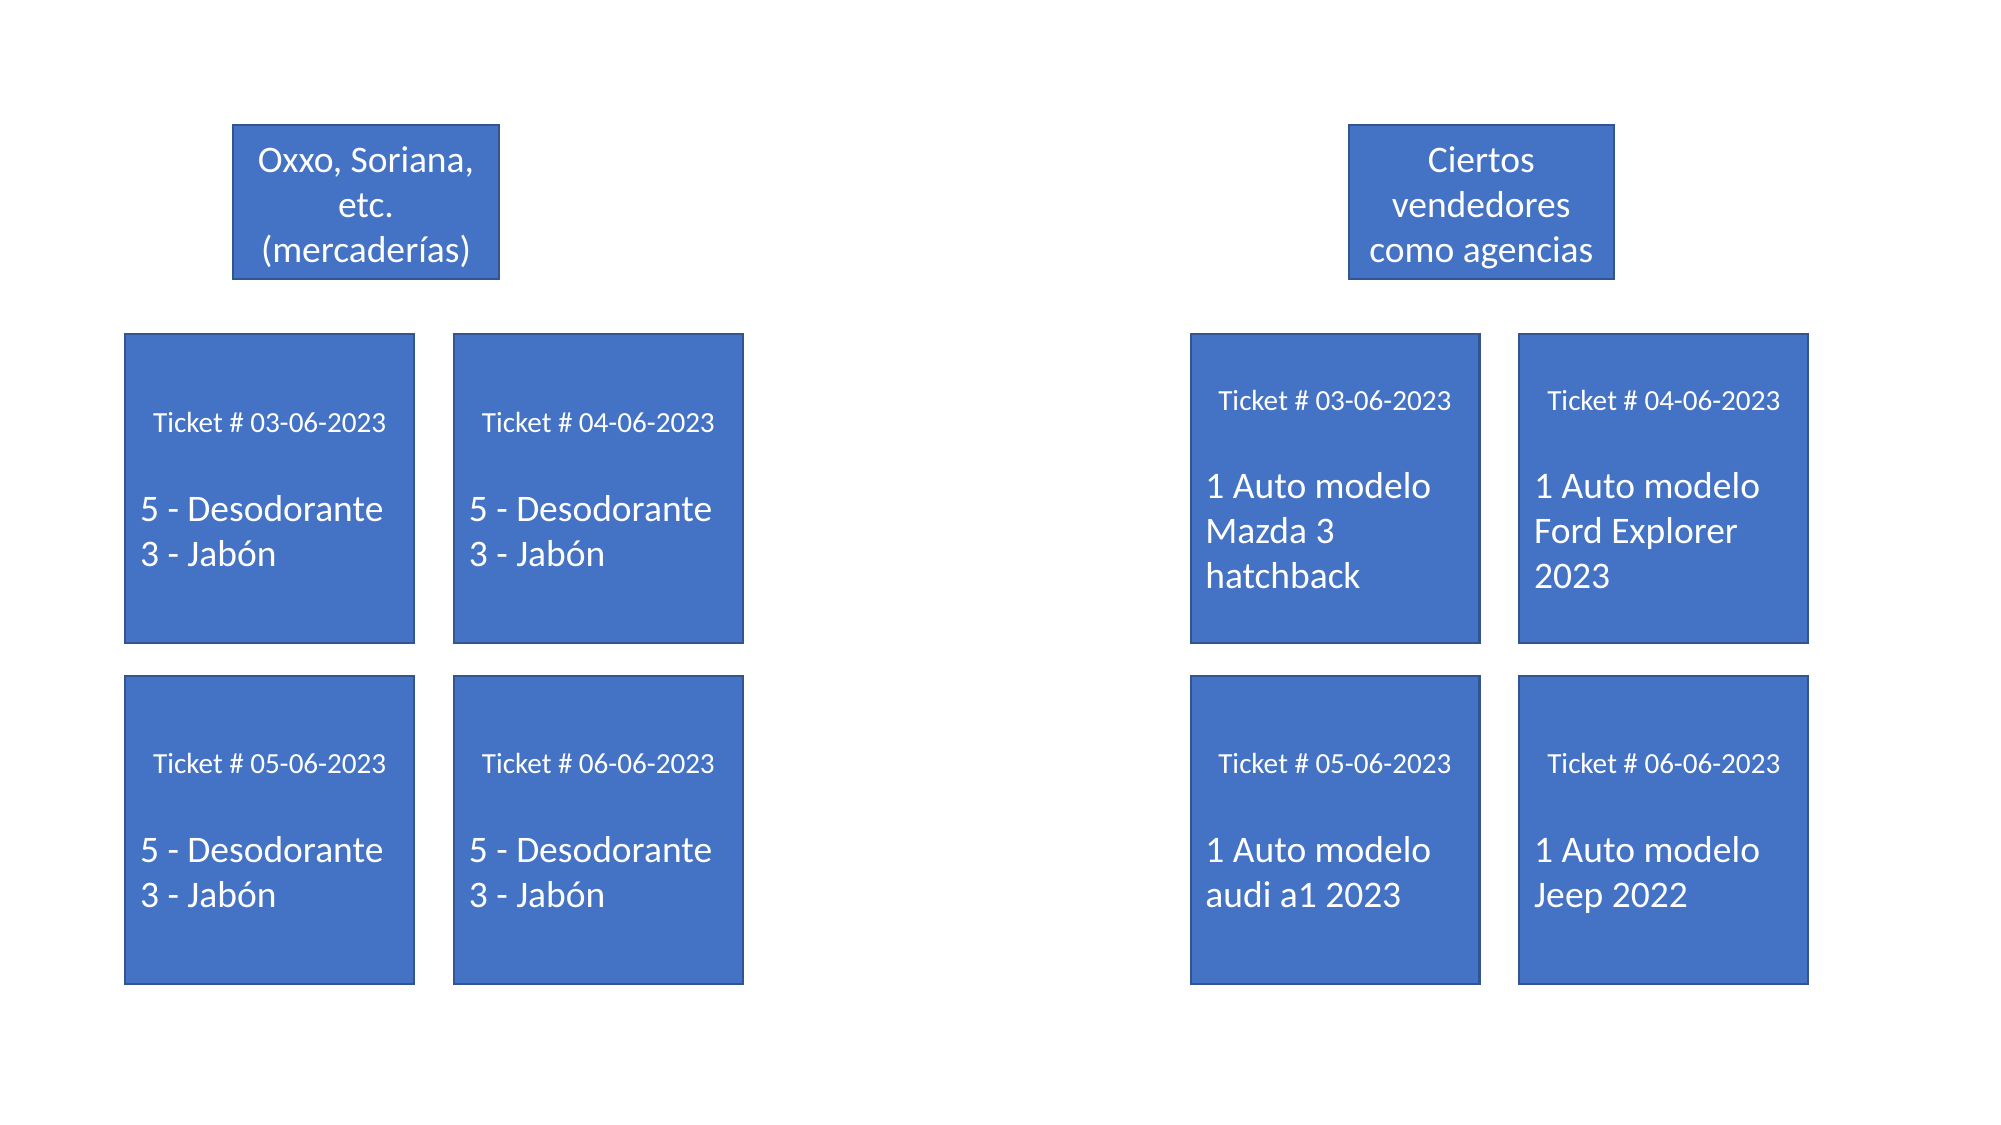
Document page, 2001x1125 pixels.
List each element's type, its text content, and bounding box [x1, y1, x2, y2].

text_box Ticket # 03-06-2023 5 - Desodorante 3 - Jabón [124, 333, 415, 644]
text_box Oxxo, Soriana, etc. (mercaderías) [232, 124, 500, 280]
text_box Ciertos vendedores como agencias [1348, 124, 1615, 280]
text_box Ticket # 05-06-2023 5 - Desodorante 3 - Jabón [124, 675, 415, 985]
text_box Ticket # 04-06-2023 1 Auto modelo Ford Explorer 2023 [1518, 333, 1809, 644]
text_box Ticket # 03-06-2023 1 Auto modelo Mazda 3 hatchback [1190, 333, 1481, 644]
text_box Ticket # 06-06-2023 1 Auto modelo Jeep 2022 [1518, 675, 1809, 985]
text_box Ticket # 06-06-2023 5 - Desodorante 3 - Jabón [453, 675, 744, 985]
text_box Ticket # 05-06-2023 1 Auto modelo audi a1 2023 [1190, 675, 1481, 985]
text_box Ticket # 04-06-2023 5 - Desodorante 3 - Jabón [453, 333, 744, 644]
